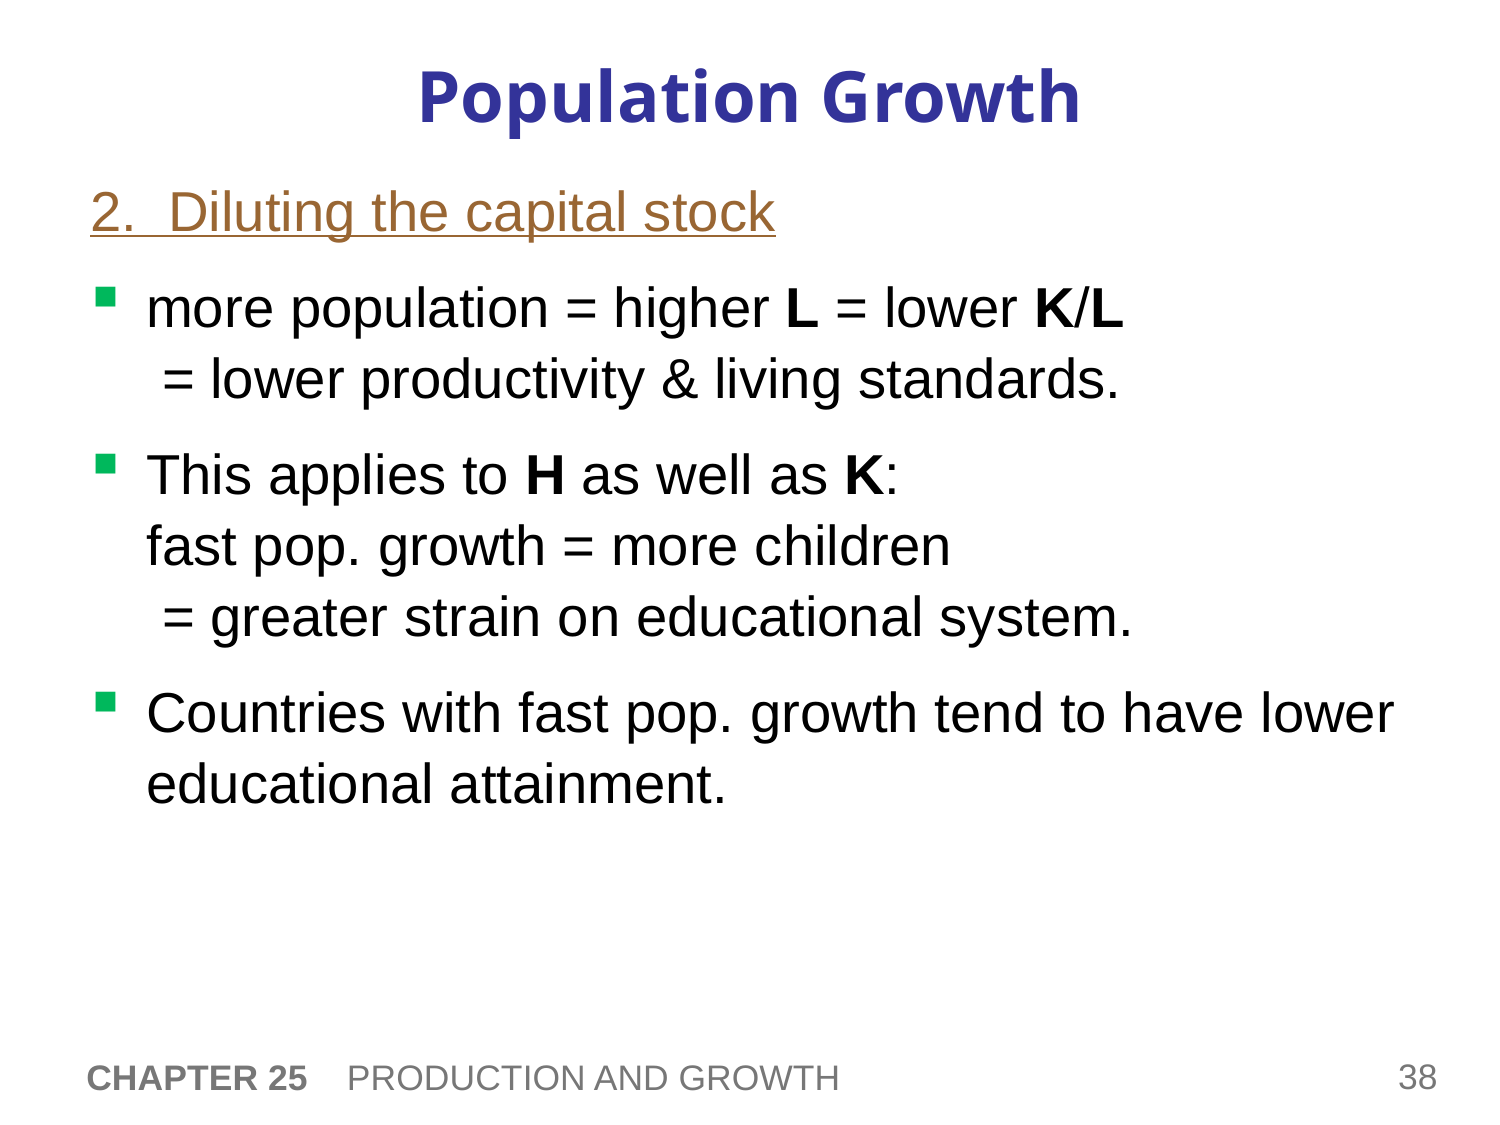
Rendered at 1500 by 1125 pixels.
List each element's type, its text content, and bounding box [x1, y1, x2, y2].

title Population Growth [75, 41, 1425, 148]
footer CHAPTER 25 PRODUCTION AND GROWTH [71, 1043, 1360, 1110]
list 2. Diluting the capital stock more population = higher L = lower K/L = lower productivity & living standards. This applies to H as well as K: fast pop. growth = more children = greater strain on educational system. Countries with fast pop. growth tend to have lower educational attainment. [75, 164, 1425, 1005]
